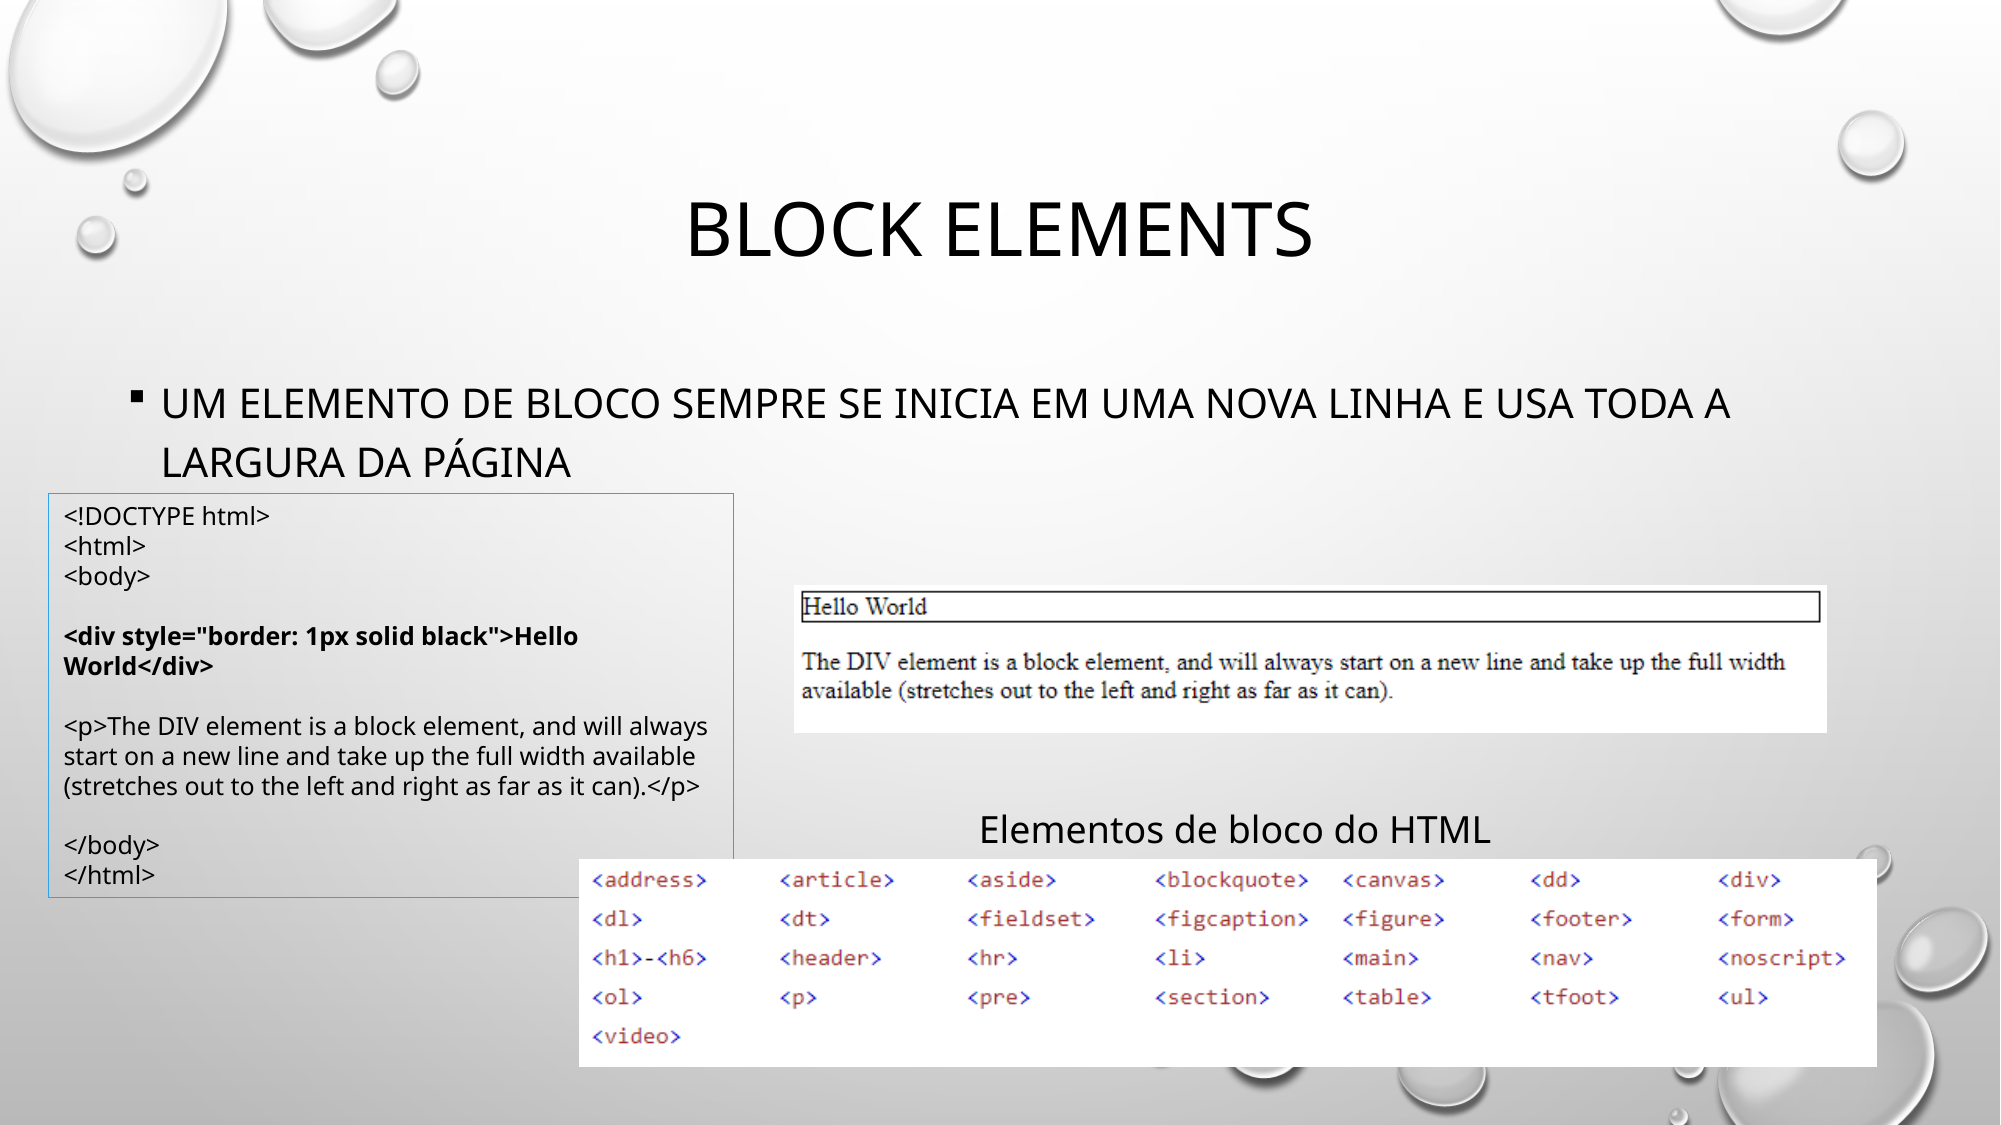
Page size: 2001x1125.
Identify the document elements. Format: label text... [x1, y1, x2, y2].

title Block elements [149, 101, 1851, 360]
list Um elemento de bloco sempre se inicia em uma nova linha e usa toda a largura da página [112, 360, 1888, 494]
text_box <!DOCTYPE html> <html> <body> <div style="border: 1px solid black">Hello World</div> <p>The DIV element is a block element, and will always start on a new line and take up the full width available (stretches out to the left and right as far as it can).</p> </body> </html> [48, 493, 734, 898]
text_box Elementos de bloco do HTML [964, 798, 1507, 857]
picture [0, 0, 2000, 1125]
